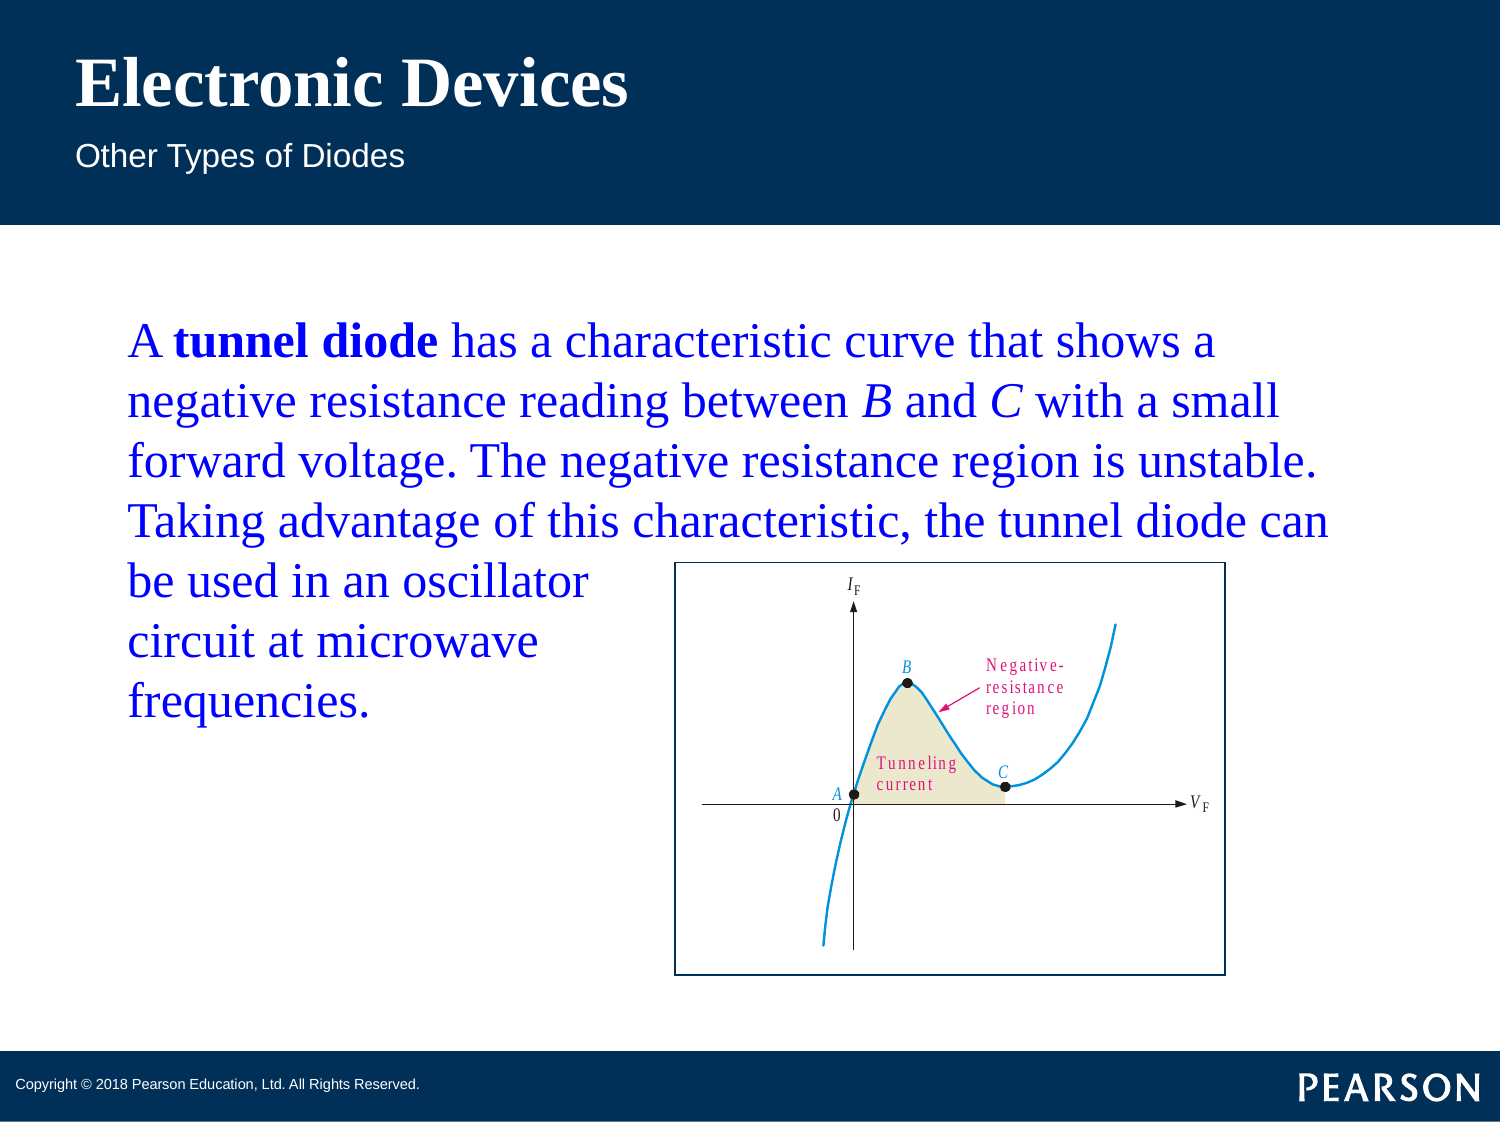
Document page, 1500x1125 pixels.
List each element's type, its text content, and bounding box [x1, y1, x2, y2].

list Other Types of Diodes [75, 133, 1425, 200]
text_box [699, 574, 1214, 953]
text_box A tunnel diode has a characteristic curve that shows a negative resistance reading between B and C with a small forward voltage. The negative resistance region is unstable. Taking advantage of this characteristic, the tunnel diode can be used in an oscillator circuit at microwave frequencies. [112, 299, 1388, 735]
text_box [675, 562, 1225, 975]
title Electronic Devices [75, 35, 1425, 133]
